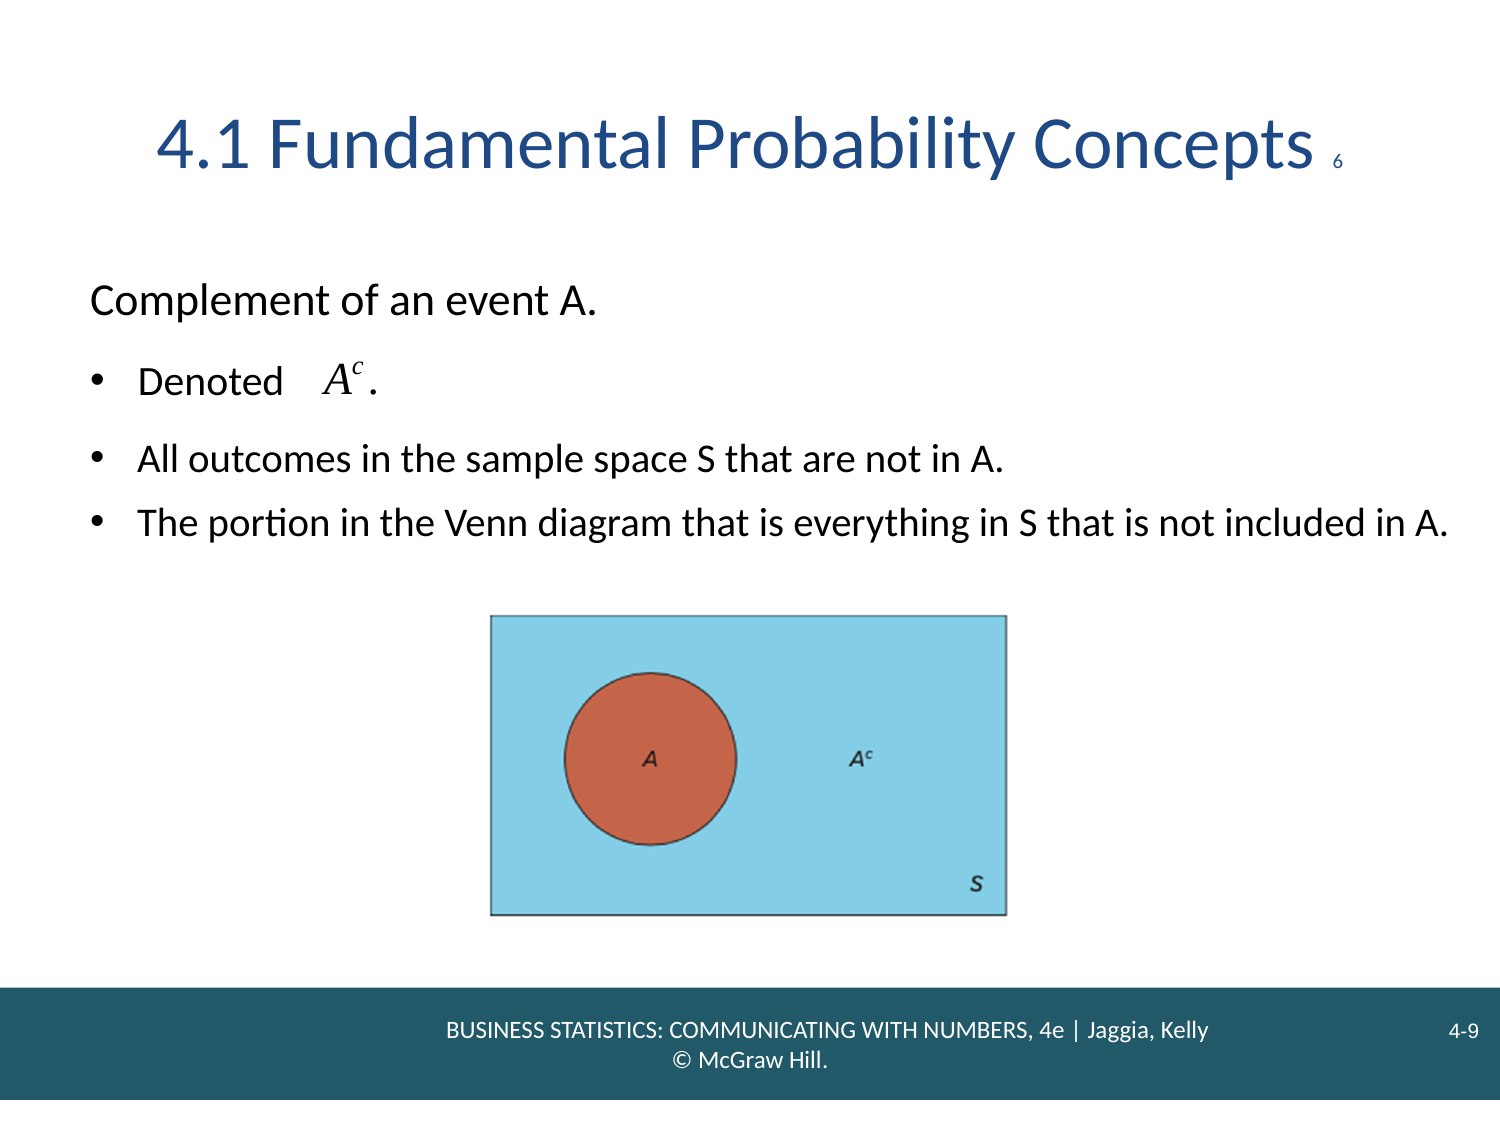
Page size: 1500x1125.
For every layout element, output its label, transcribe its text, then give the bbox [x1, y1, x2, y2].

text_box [316, 348, 381, 403]
title 4.1 Fundamental Probability Concepts 6 [75, 45, 1425, 233]
list All outcomes in the sample space S that are not in A. The portion in the Venn diagram that is everything in S that is not included in A. [75, 418, 1477, 607]
list Denoted [75, 346, 311, 417]
list Complement of an event A. [75, 262, 1425, 336]
picture [479, 607, 1021, 928]
